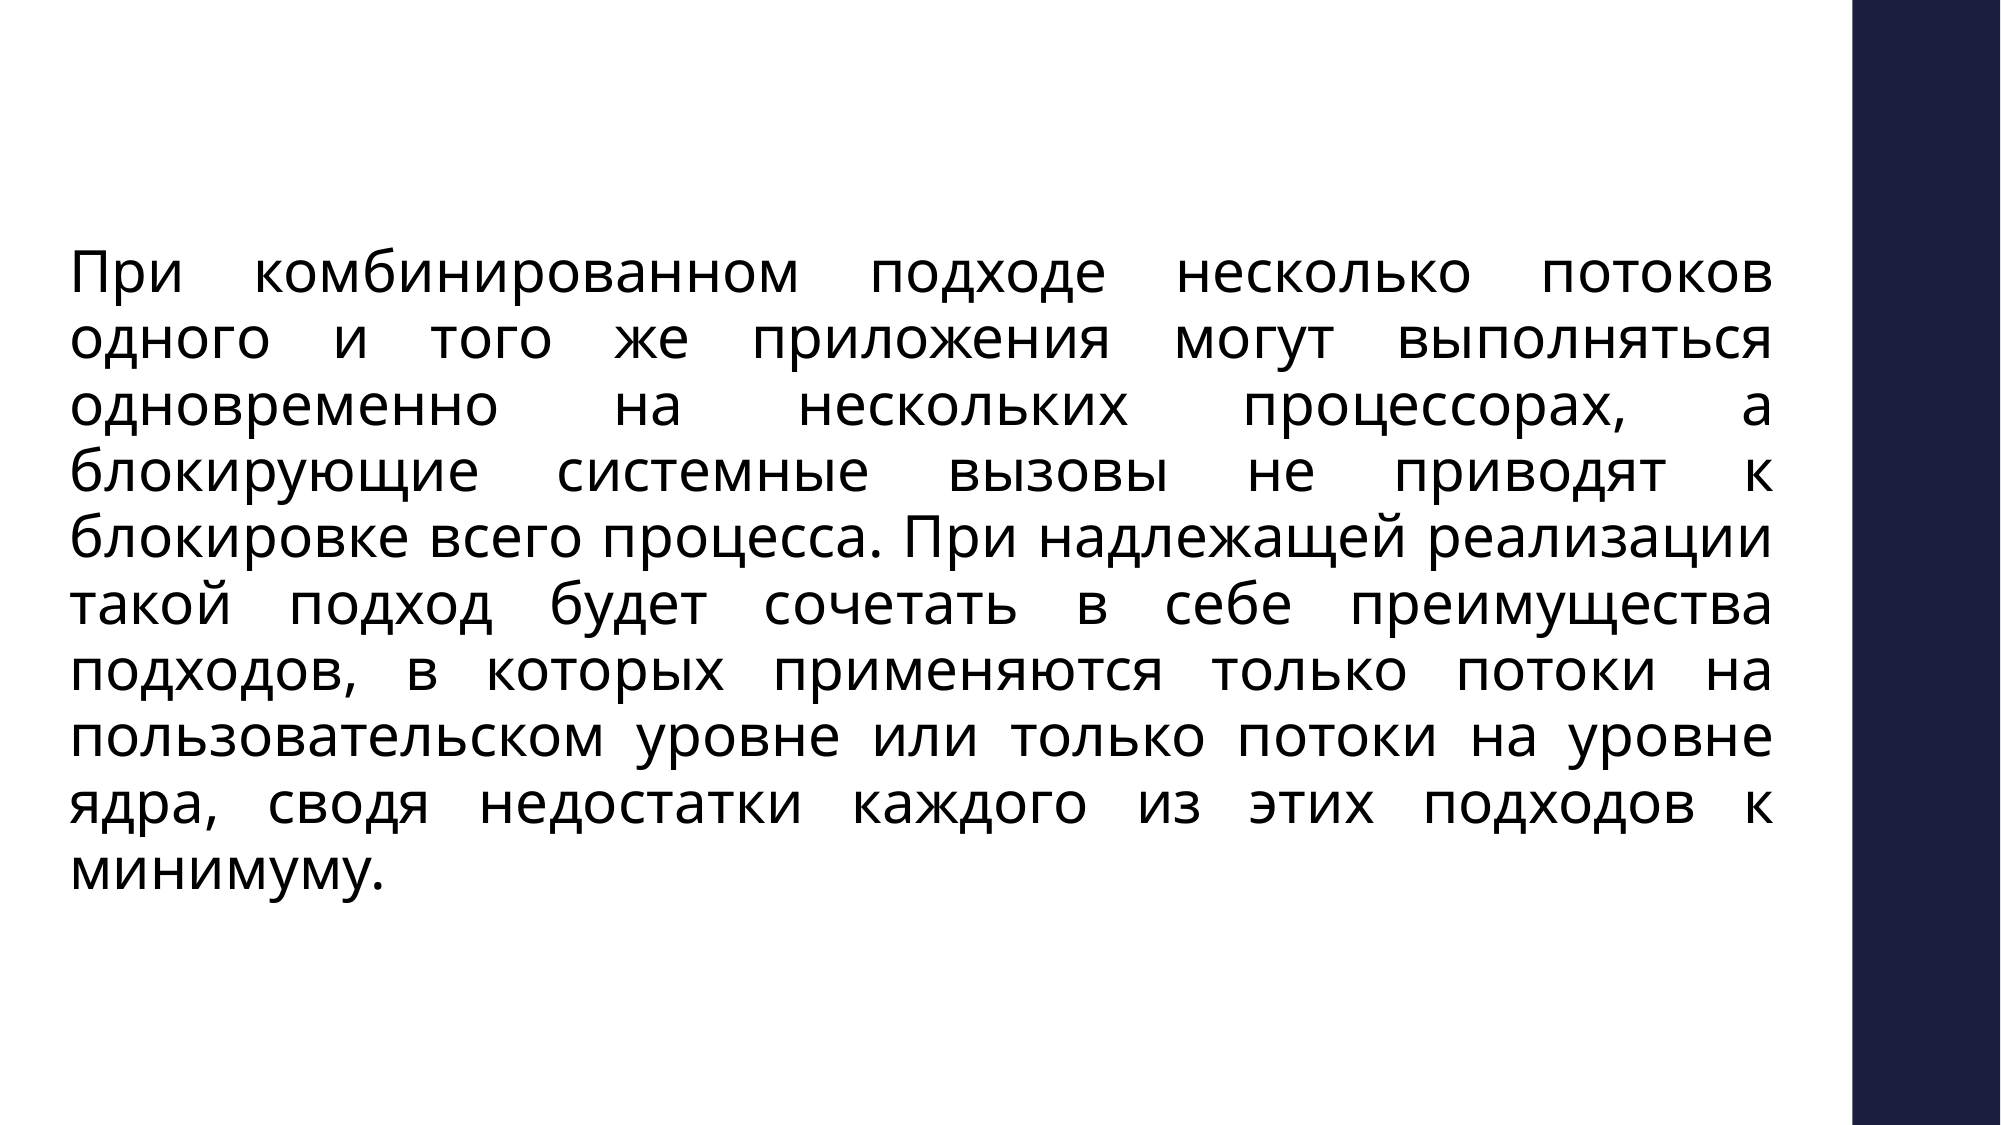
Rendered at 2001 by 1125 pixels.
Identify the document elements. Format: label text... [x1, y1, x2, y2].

list При комбинированном подходе несколько потоков одного и того же приложения могут выполняться одновременно на нескольких процессорах, а блокирующие системные вызовы не приводят к блокировке всего процесса. При надлежащей реализации такой подход будет сочетать в себе преимущества подходов, в которых применяются только потоки на пользовательском уровне или только потоки на уровне ядра, сводя недостатки каждого из этих подходов к минимуму. [54, 232, 1792, 1059]
